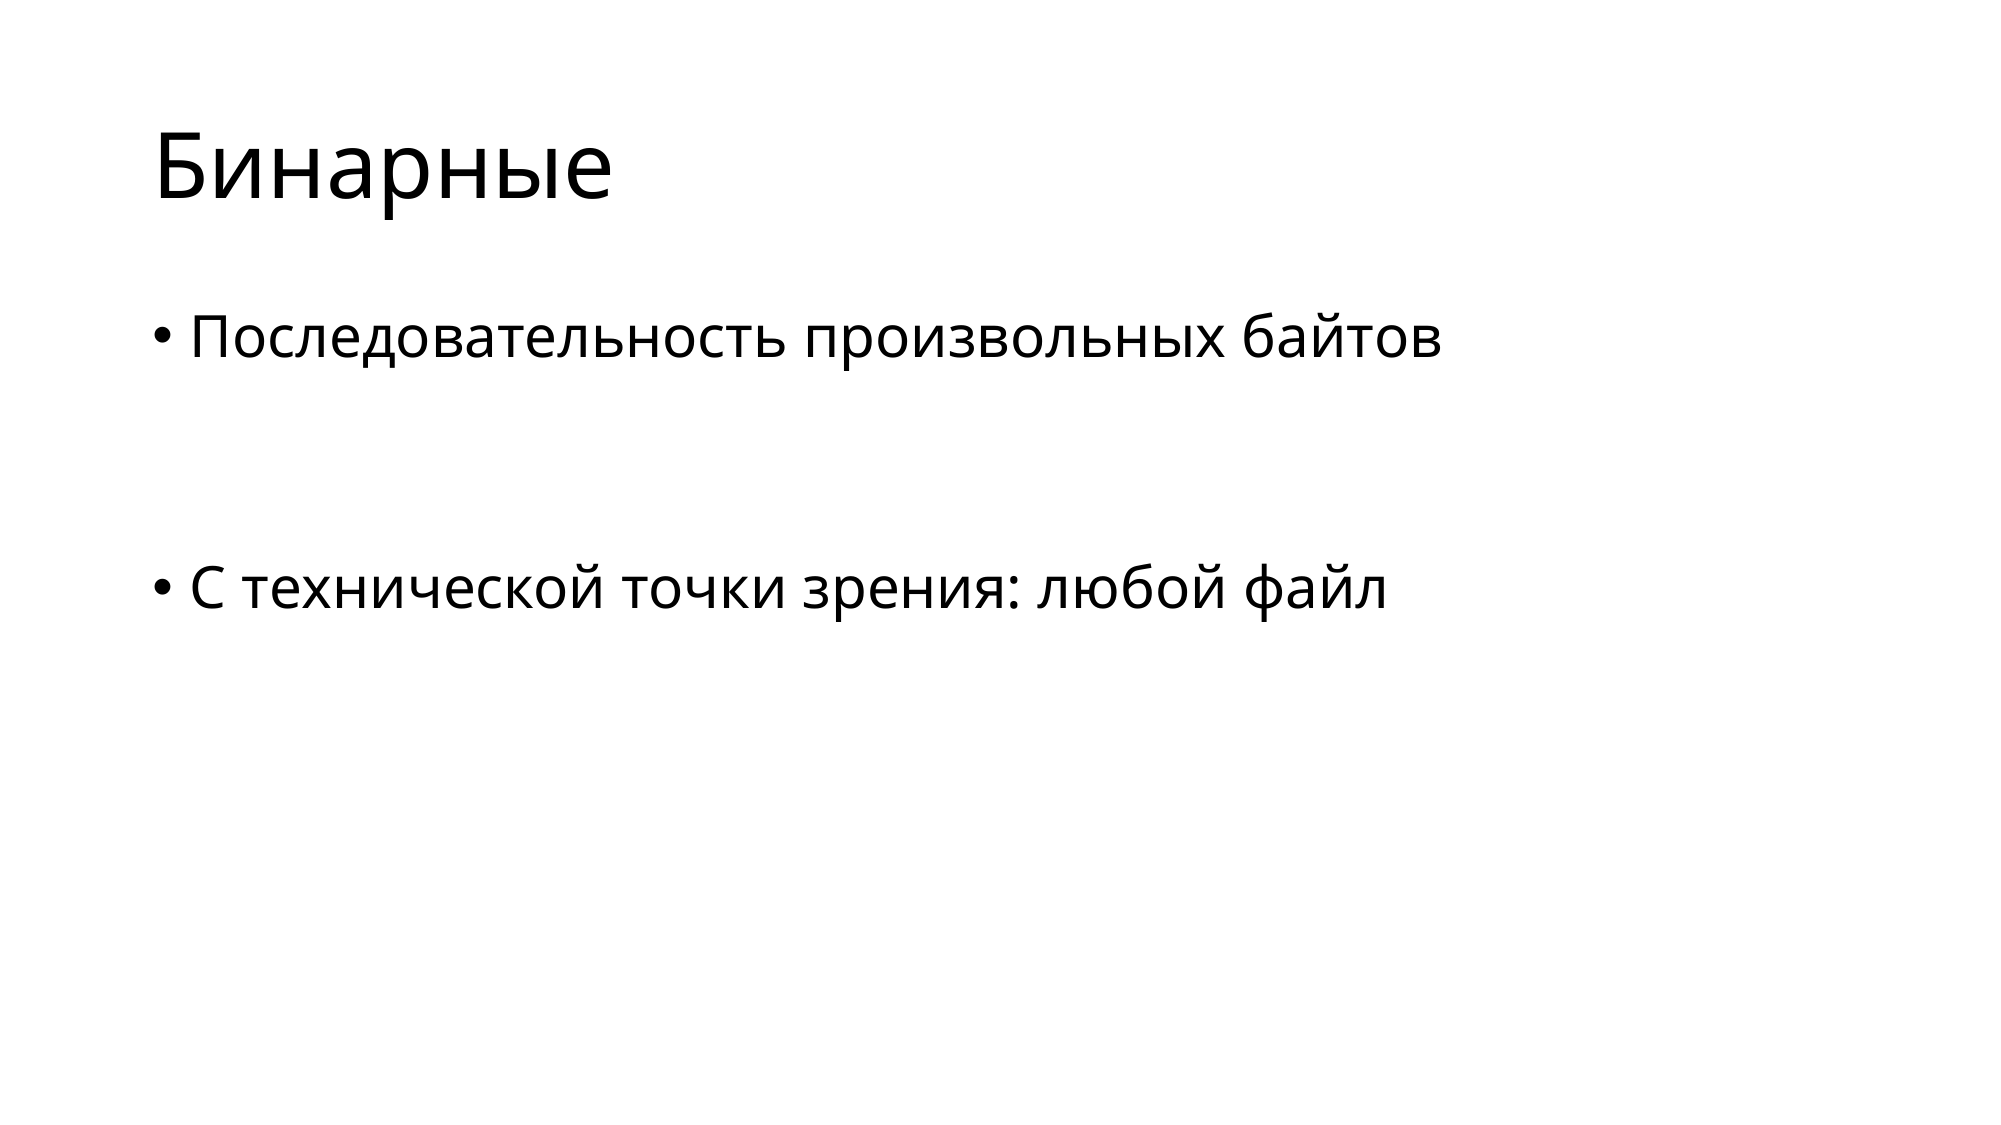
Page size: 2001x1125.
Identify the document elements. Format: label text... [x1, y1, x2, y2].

title Бинарные [137, 59, 1863, 278]
list Последовательность произвольных байтов С технической точки зрения: любой файл [137, 299, 1863, 1014]
